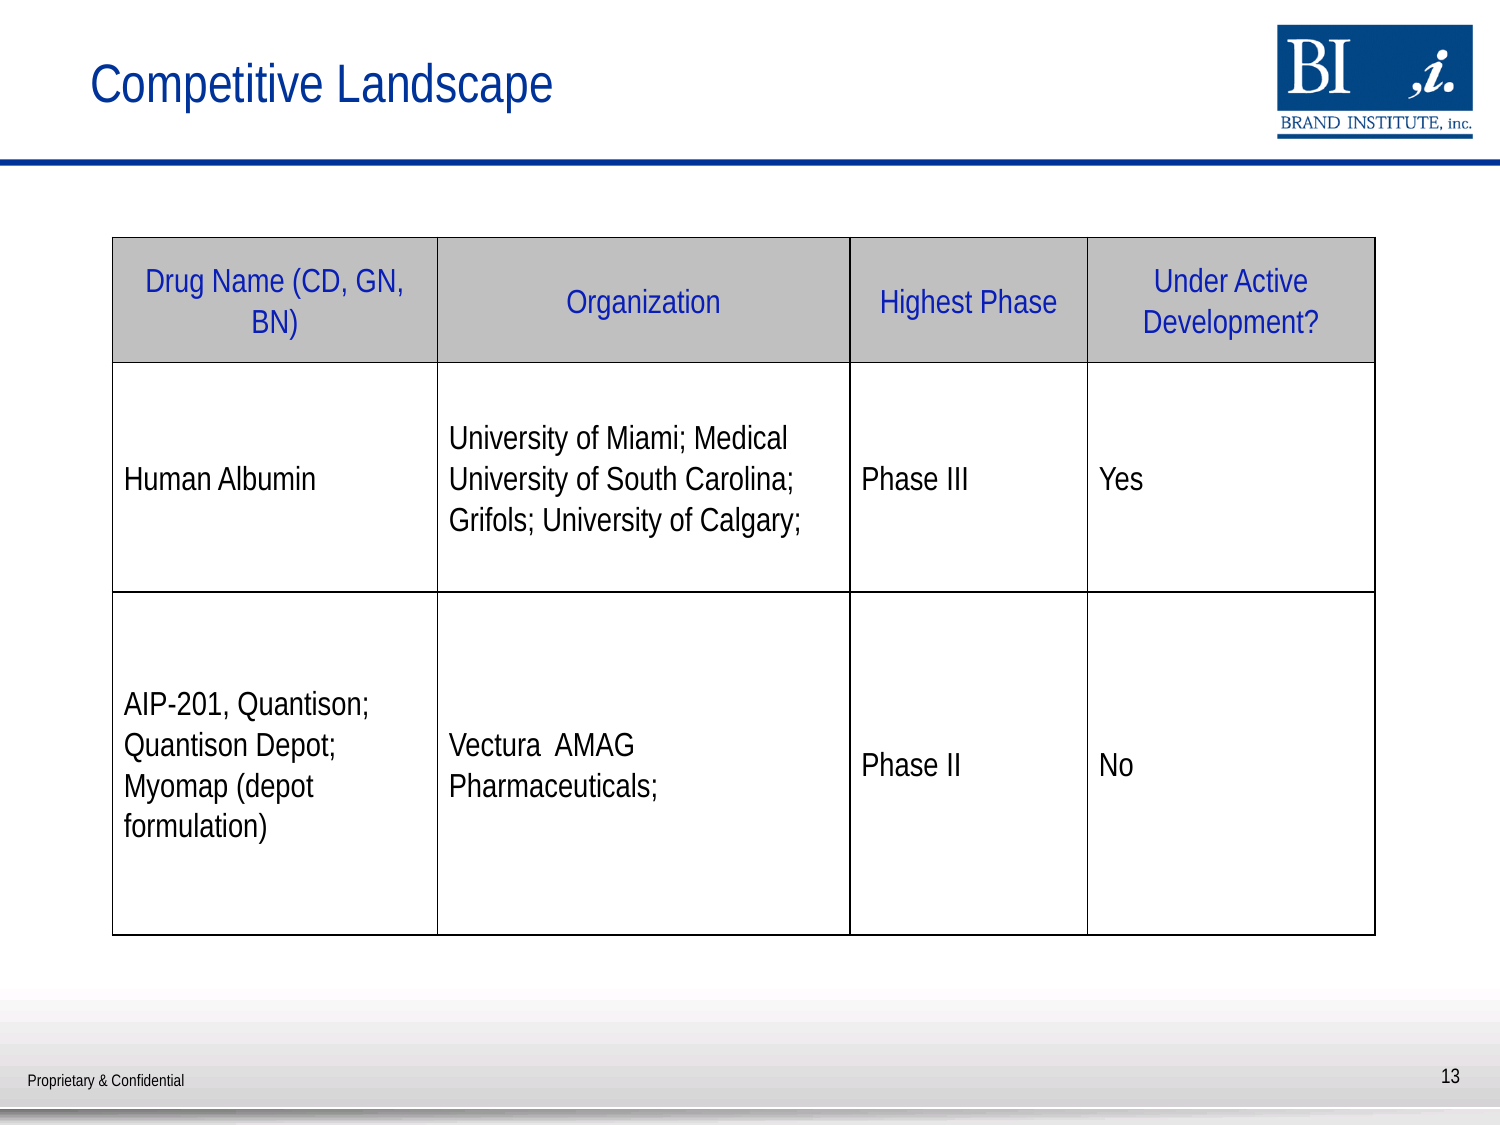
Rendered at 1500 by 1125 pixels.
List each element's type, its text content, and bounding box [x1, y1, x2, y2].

table_cell Phase III [851, 363, 1087, 591]
table_cell Yes [1088, 363, 1374, 591]
table_cell No [1088, 593, 1374, 934]
picture [0, 968, 1500, 1125]
table_header Drug Name (CD, GN, BN) [113, 238, 437, 362]
table_header Organization [438, 238, 849, 362]
table_cell AIP-201, Quantison; Quantison Depot; Myomap (depot formulation) [113, 593, 437, 934]
table_header Under Active Development? [1088, 238, 1374, 362]
table_cell Vectura AMAG Pharmaceuticals; [438, 593, 849, 934]
table_cell Human Albumin [113, 363, 437, 591]
picture [1275, 22, 1475, 141]
table_cell University of Miami; Medical University of South Carolina; Grifols; University of Calgary; [438, 363, 849, 591]
title Competitive Landscape [74, 37, 1251, 126]
table_cell Phase II [851, 593, 1087, 934]
table_header Highest Phase [851, 238, 1087, 362]
